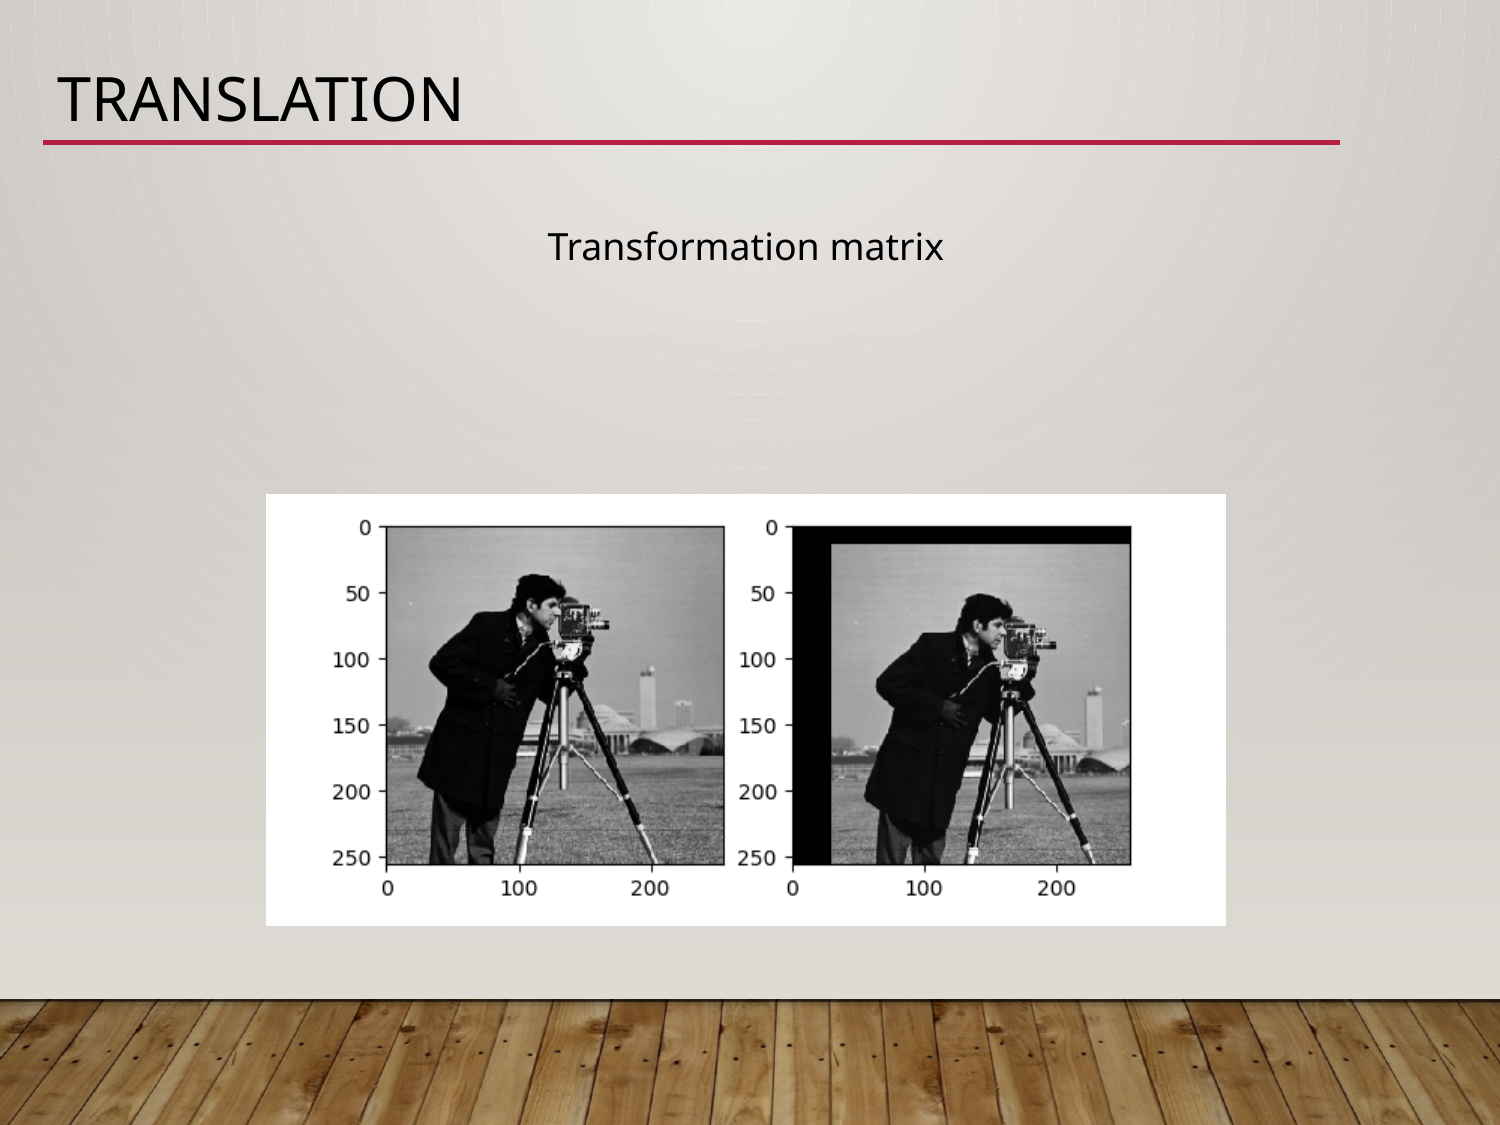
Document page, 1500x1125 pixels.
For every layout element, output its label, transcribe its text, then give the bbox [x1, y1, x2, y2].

picture [265, 494, 1227, 926]
picture [0, 999, 1500, 1125]
title Translation [42, 60, 1341, 143]
